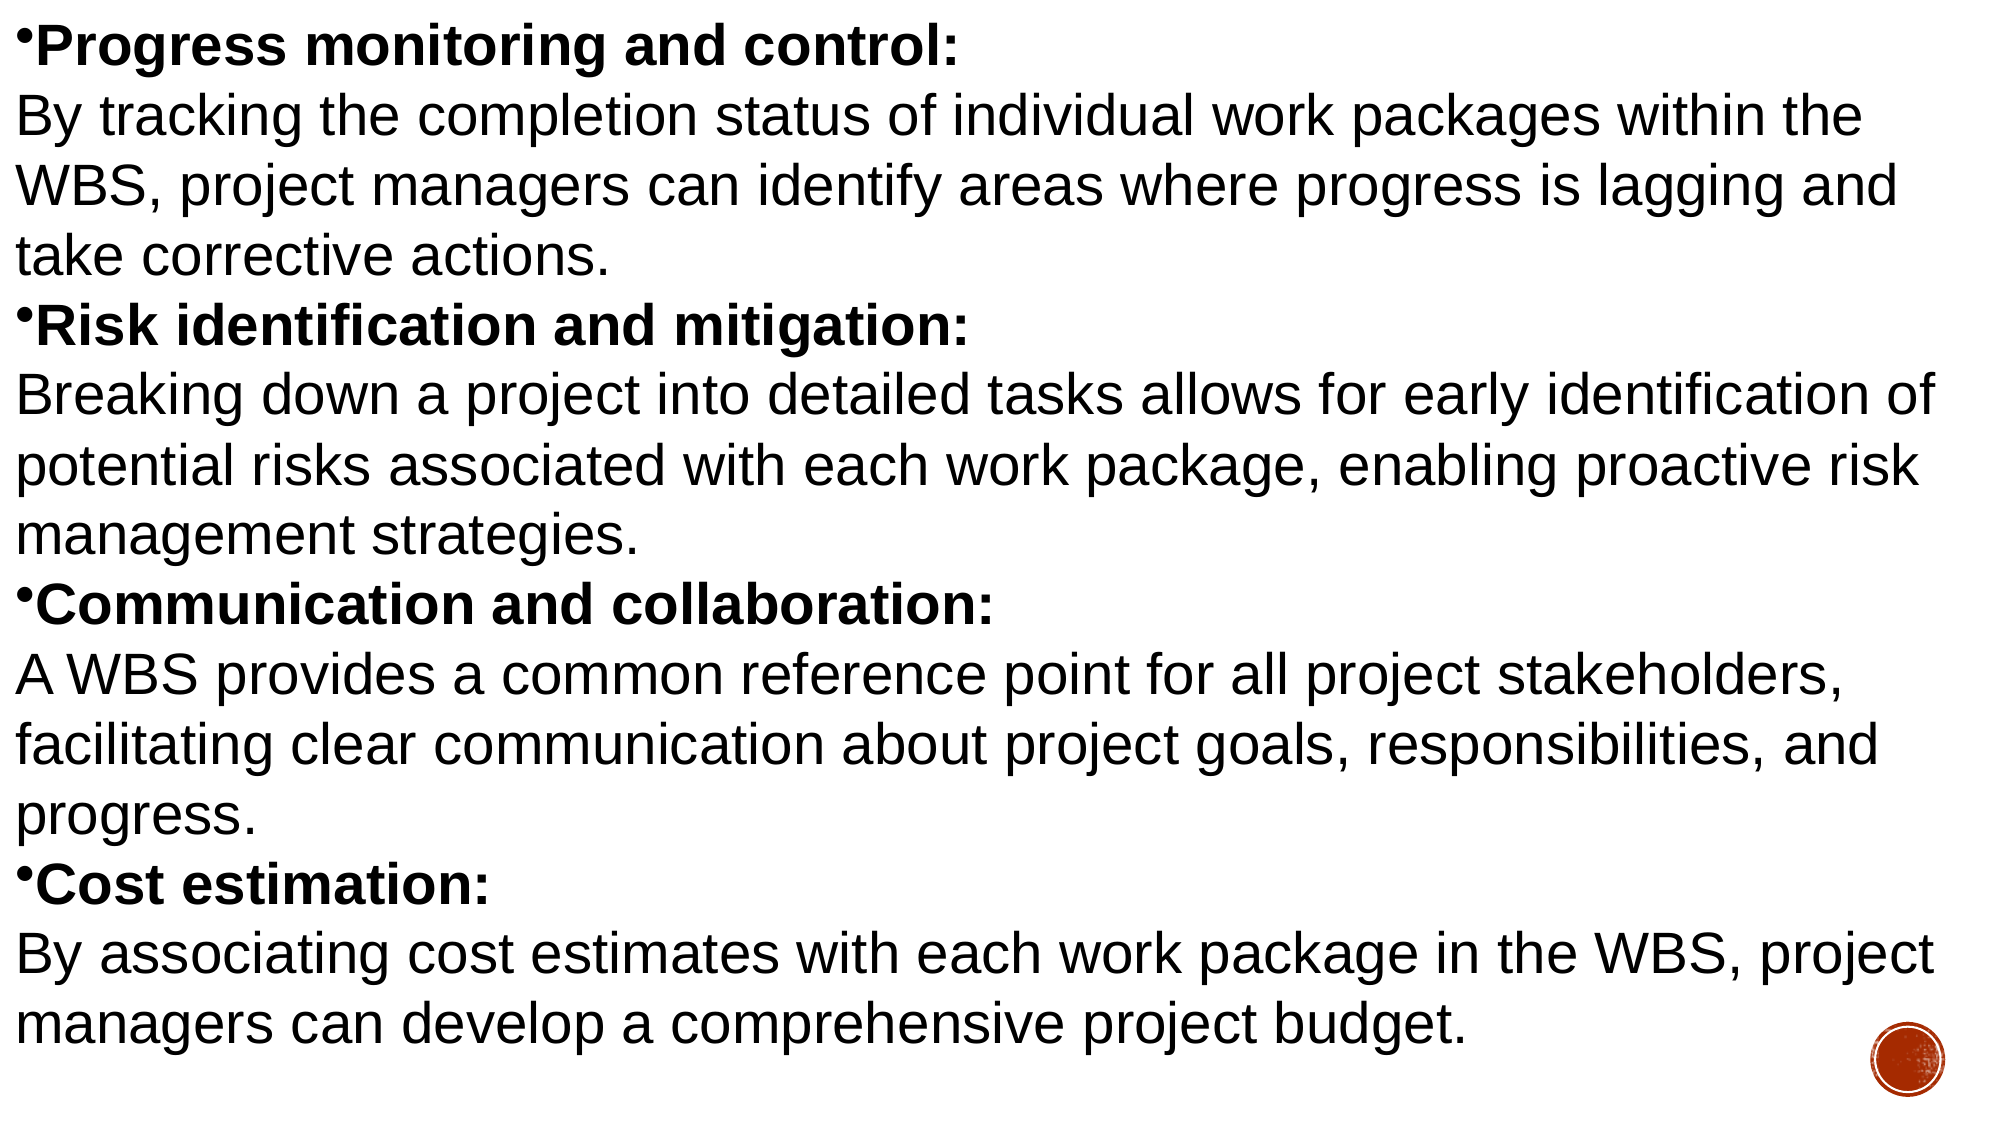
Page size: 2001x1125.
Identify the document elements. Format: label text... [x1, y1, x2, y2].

list Progress monitoring and control: By tracking the completion status of individual work packages within the WBS, project managers can identify areas where progress is lagging and take corrective actions. Risk identification and mitigation: Breaking down a project into detailed tasks allows for early identification of potential risks associated with each work package, enabling proactive risk management strategies. Communication and collaboration: A WBS provides a common reference point for all project stakeholders, facilitating clear communication about project goals, responsibilities, and progress. Cost estimation: By associating cost estimates with each work package in the WBS, project managers can develop a comprehensive project budget. [0, 0, 2000, 1125]
